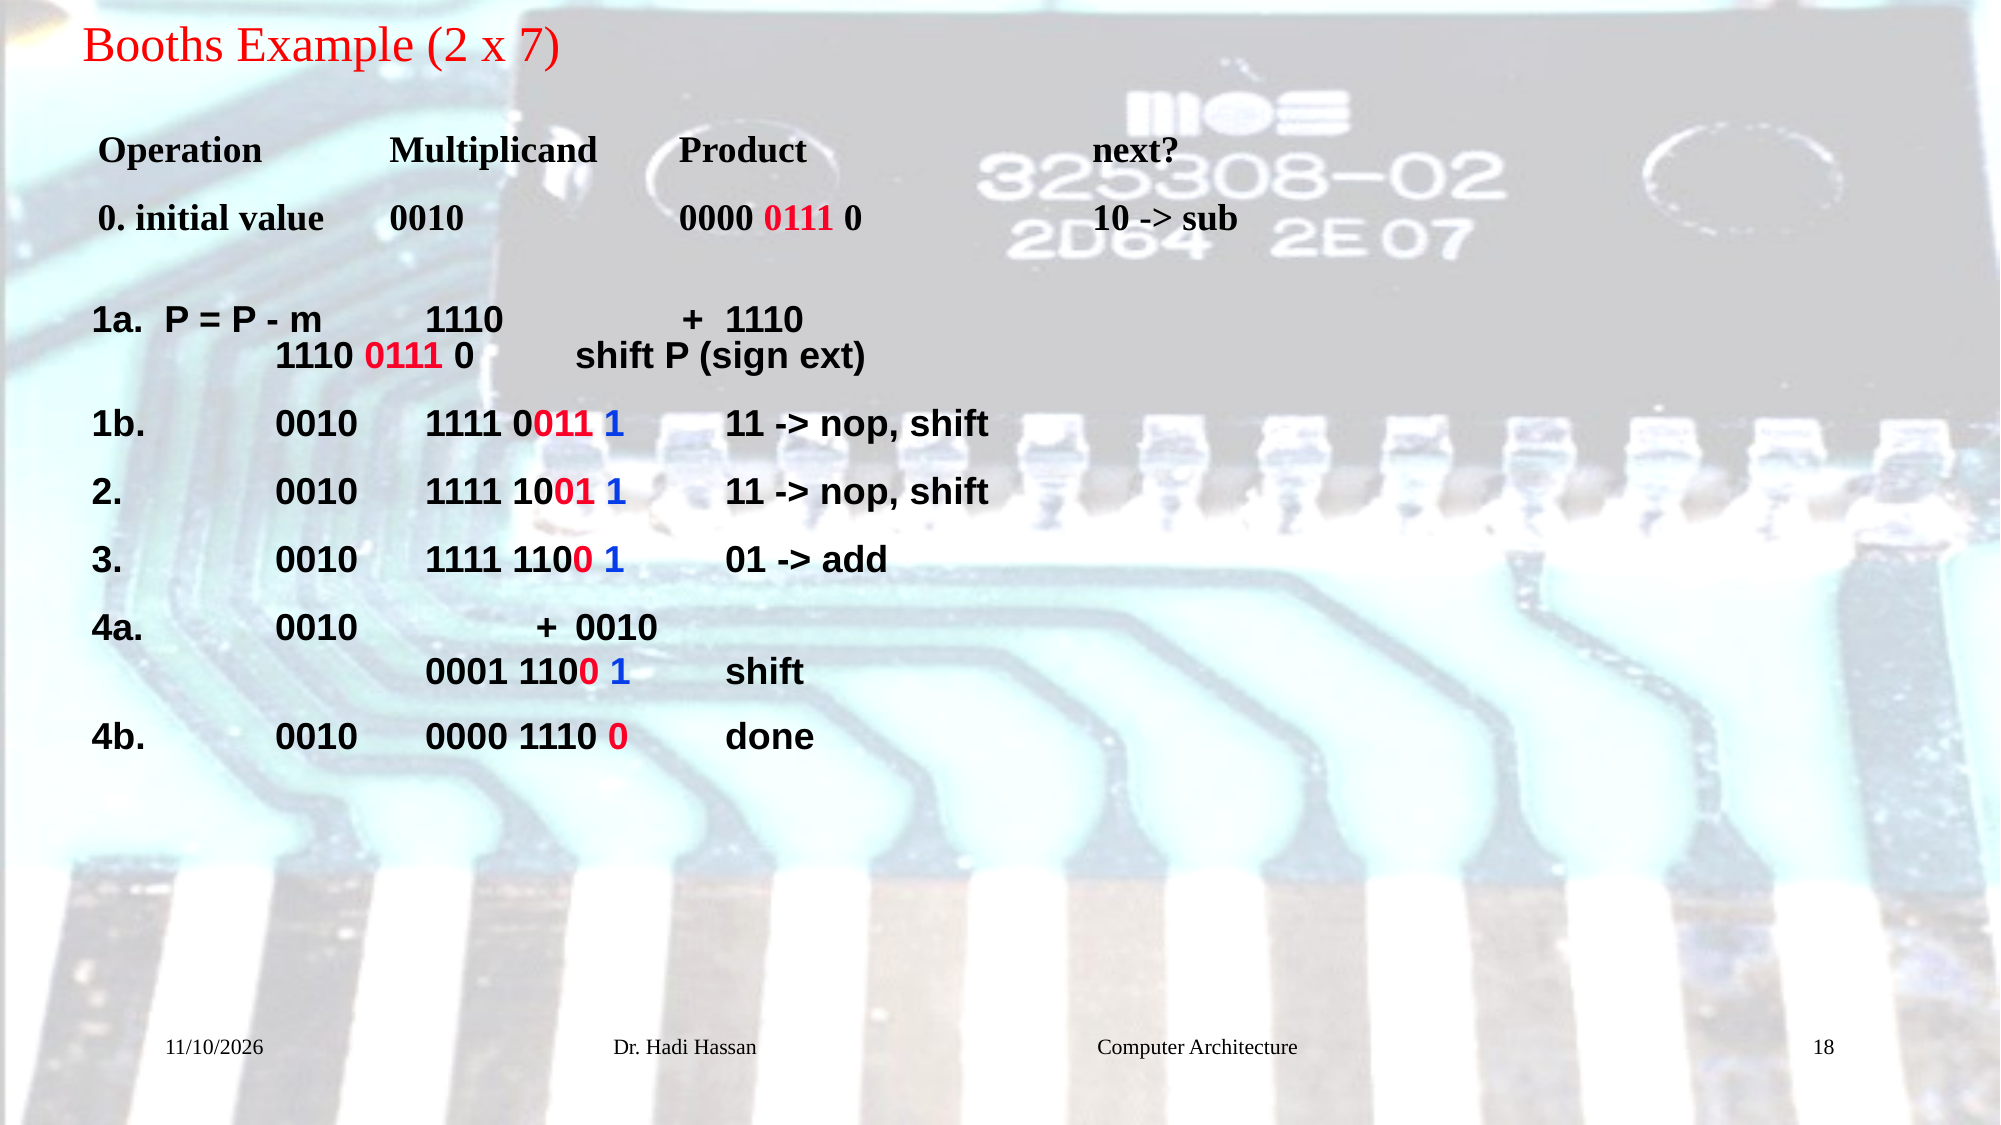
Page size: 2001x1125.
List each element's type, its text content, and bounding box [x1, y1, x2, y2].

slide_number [149, 1024, 567, 1101]
text_box Operation Multiplicand Product next? 0. initial value 0010 0000 0111 0 10 -> sub [82, 124, 1709, 246]
slide_number 18 [1433, 1024, 1851, 1101]
footer Dr. Hadi Hassan Computer Architecture [521, 1024, 1397, 1082]
text_box 1a. P = P - m 1110 + 1110 1110 0111 0 shift P (sign ext) 1b. 0010 1111 0011 1 11 -> nop, shift 2. 0010 1111 1001 1 11 -> nop, shift 3. 0010 1111 1100 1 01 -> add 4a. 0010 + 0010 0001 1100 1 shift 4b. 0010 0000 1110 0 done [81, 299, 1425, 761]
text_box Booths Example (2 x 7) [71, 15, 572, 76]
picture [0, 0, 2000, 1125]
